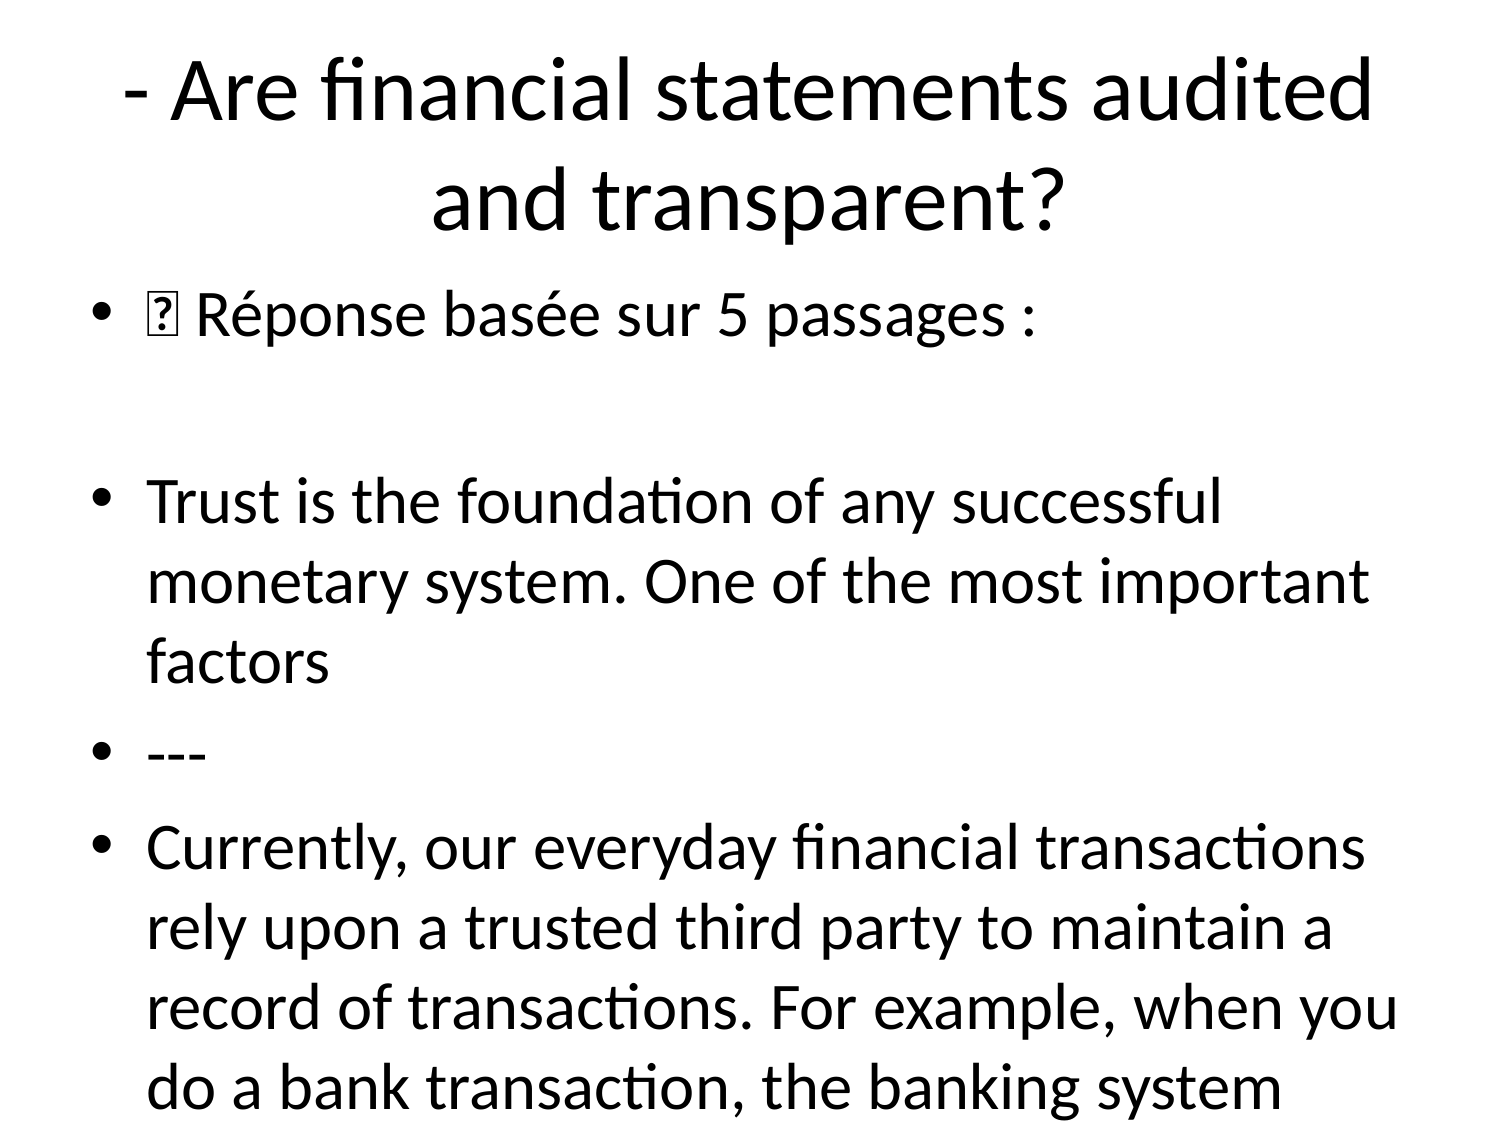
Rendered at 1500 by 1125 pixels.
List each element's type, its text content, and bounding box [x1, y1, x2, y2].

title - Are financial statements audited and transparent? [75, 45, 1425, 233]
list 💬 Réponse basée sur 5 passages : Trust is the foundation of any successful monetary system. One of the most important factors --- Currently, our everyday financial transactions rely upon a trusted third party to maintain a record of transactions. For example, when you do a bank transaction, the banking system keeps a record & guarantees that the transaction is safe & reliable. Likewise, when Cindy transfers $5 to Steve using PayPal, PayPal maintains a central record of $5 dollars debited from Cindy’s account and $5 credited to Steve’s. Intermediaries like banks, PayPal, and other members of the current economic system play an important role in regulating the world’s financial transactions. However, the role of these trusted intermediaries also has limitations: 1. Unfair value capture. These intermediaries amass billions of dollars in wealth creation (PayPal market cap is ~$130B), but pass virtually nothing onto their customers - the everyday people on the ground, whose money drives a meaningful proportion of the global economy. More and more people are falling behind. 2. Fees. Banks and companies charge large fees for facilitating transactions. These fees often disproportionately impact lower-income populations who have the fewest alternatives. 3. Censorship. If a particular trusted intermediary decides that you should not be able to move your money, it can place restrictions on the movement of your money. 4. Permissioned. The trusted intermediary serves as a gatekeeper who can arbitrarily prevent anybody from being part of the network. 5. Pseudonymous. At a time when the issue of privacy is gaining greater urgency, these powerful gatekeepers can accidentally disclose -- or force you to disclose -- more financial --- transactions, insuring that cheaters cannot record false transactions or overtake the system. This technological advancement allows for the removal of the centralized intermediary, without compromising transactional financial security. Benefits Of Distributed Ledgers In addition to decentralization, bitcoin, or cryptocurrencies in general, share a few nice properties that make money smarter and safer, although different cryptocurrencies may be stronger in some properties and weaker in others, based on different implementations of their protocols. Cryptocurrencies are held in cryptographic wallets identified by a publicly accessible address, and is secured by a very strong privately held password, called the private key. This private key cryptographically signs transaction and is virtually impossible to create fraudulent signatures. This provides security and unseizability. Unlike traditional bank accounts that can be seized by government authorities, the cryptocurrency in your wallet can never be taken away by anyone without your private key. Cryptocurrencies are censorship resistant due to the decentralized nature because anyone can submit transactions to any computer in the network to get recorded and validated. Cryptocurrency transactions are immutable because each block of transactions represents a cryptographic proof (a hash) of all the previous blocks that existed before that. Once someone sends you money, they cannot steal back their payment to you (i.e., no bouncing checks in blockchain). Some of the cryptocurrencies can even support atomic transactions. “Smart contracts” built atop these cryptocurrencies do not merely rely on law for enforcement, but directly enforced through publicly auditable code, which make them trustless and can potentially get rid of middlemen in many businesses, e.g. Escrow for real estate. Securing Distributed Ledgers (Mining) One of challenges of maintaining a distributed record of transactions is security -- specifically, how to have an open and editable ledger while preventing fraudulent activity. To address this challenge, Bitcoin introduced a novel process --- Bitcoin achieved this historical feat by using a distributed record. While the current financial system relies on the traditional central record of truth, the Bitcoin record is maintained by a distributed community of “validators,” who access and update this public ledger. Imagine the Bitcoin protocol as a globally shared “Google Sheet” that contains a record of transactions, validated and maintained by this distributed community. --- Bitcoin’s “peer-to-peer electronic cash system,” launched in 2009 by an anonymous programmer (or group) Satoshi Nakamoto, was a watershed moment for the freedom of money. For the first time in history, people could securely exchange value, without requiring a third party or trusted intermediary. Paying in Bitcoin meant that people like Steve and Cindy could pay each other directly, bypassing institutional fees, obstructions and intrusions. Bitcoin was truly a currency without boundaries, powering and connecting a new global economy. [75, 262, 1425, 1005]
